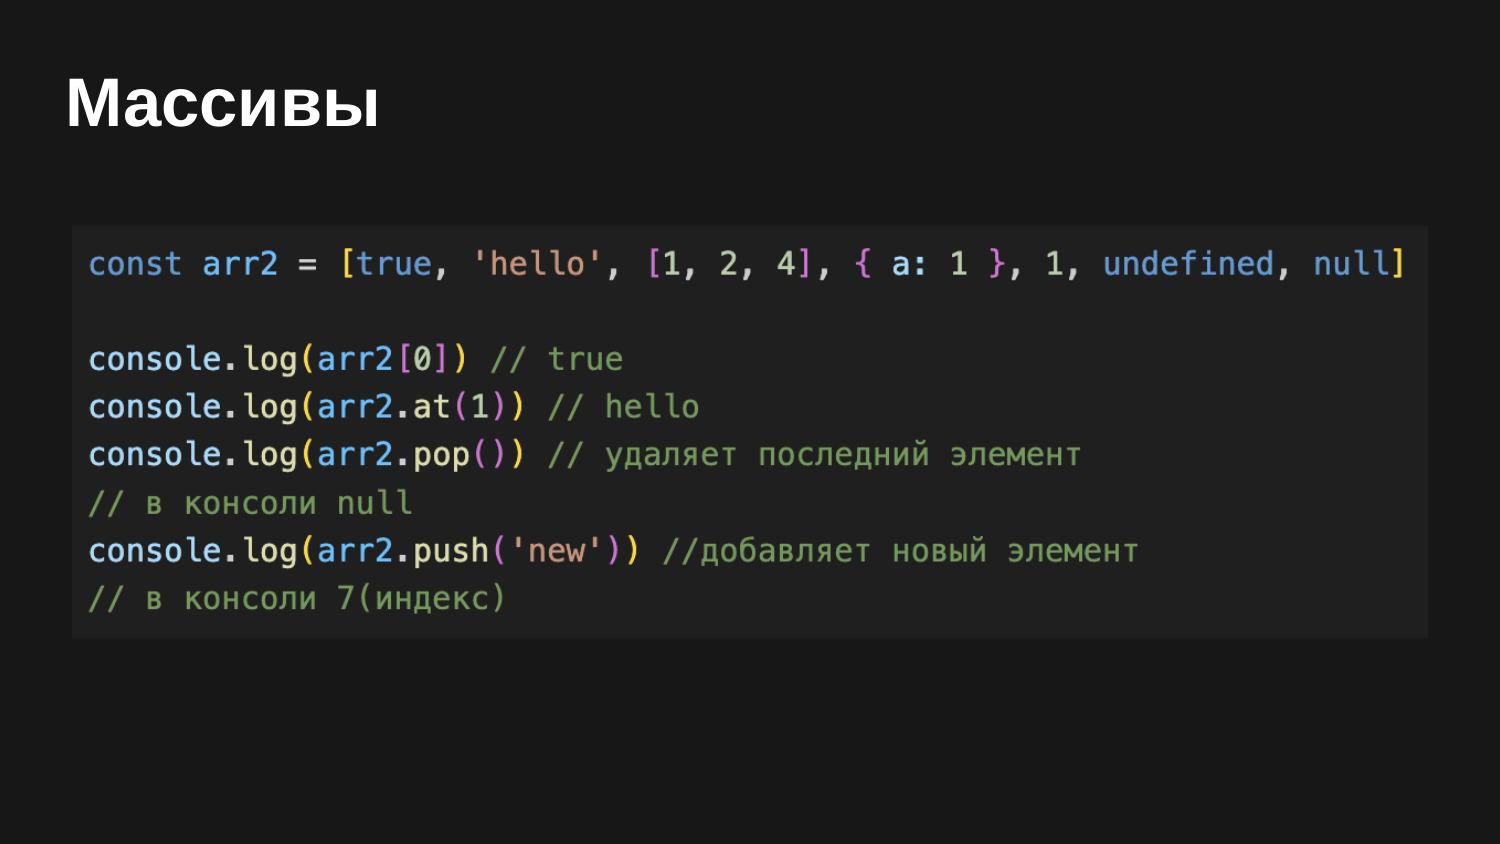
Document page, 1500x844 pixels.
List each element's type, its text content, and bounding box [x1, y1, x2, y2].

text_box Массивы [65, 45, 1460, 147]
picture [71, 226, 1428, 638]
